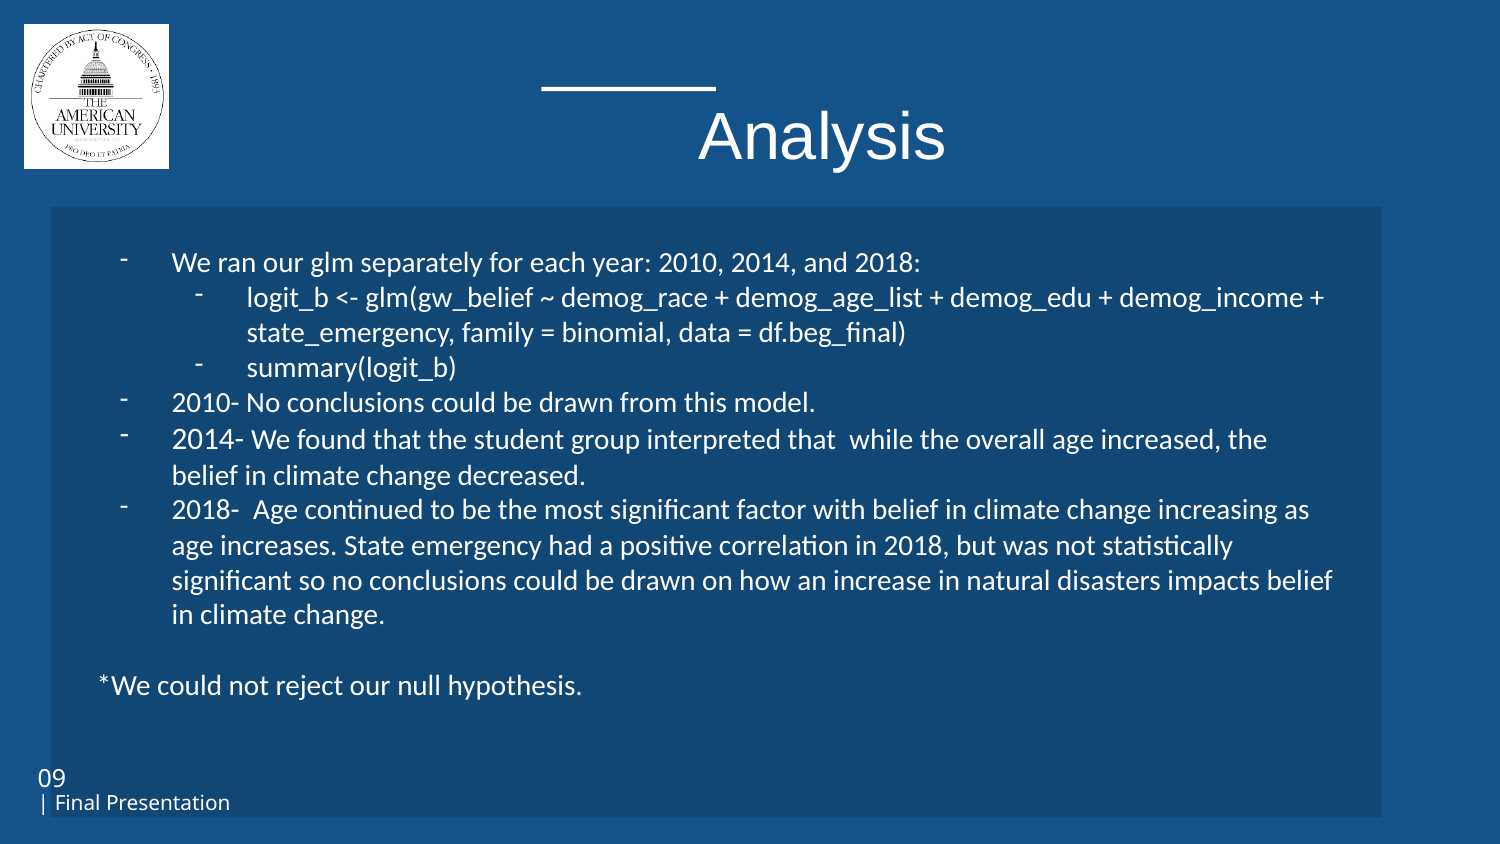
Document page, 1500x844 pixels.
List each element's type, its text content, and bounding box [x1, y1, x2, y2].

picture [24, 24, 169, 169]
text_box We ran our glm separately for each year: 2010, 2014, and 2018: logit_b <- glm(gw_belief ~ demog_race + demog_age_list + demog_edu + demog_income + state_emergency, family = binomial, data = df.beg_final) summary(logit_b) 2010- No conclusions could be drawn from this model. 2014- We found that the student group interpreted that while the overall age increased, the belief in climate change decreased. 2018- Age continued to be the most significant factor with belief in climate change increasing as age increases. State emergency had a positive correlation in 2018, but was not statistically significant so no conclusions could be drawn on how an increase in natural disasters impacts belief in climate change. *We could not reject our null hypothesis. [81, 228, 1356, 751]
text_box [51, 206, 1382, 818]
text_box 09 [37, 750, 164, 786]
text_box Analysis [317, 96, 1328, 182]
text_box [541, 86, 716, 92]
text_box | Final Presentation [37, 789, 318, 815]
